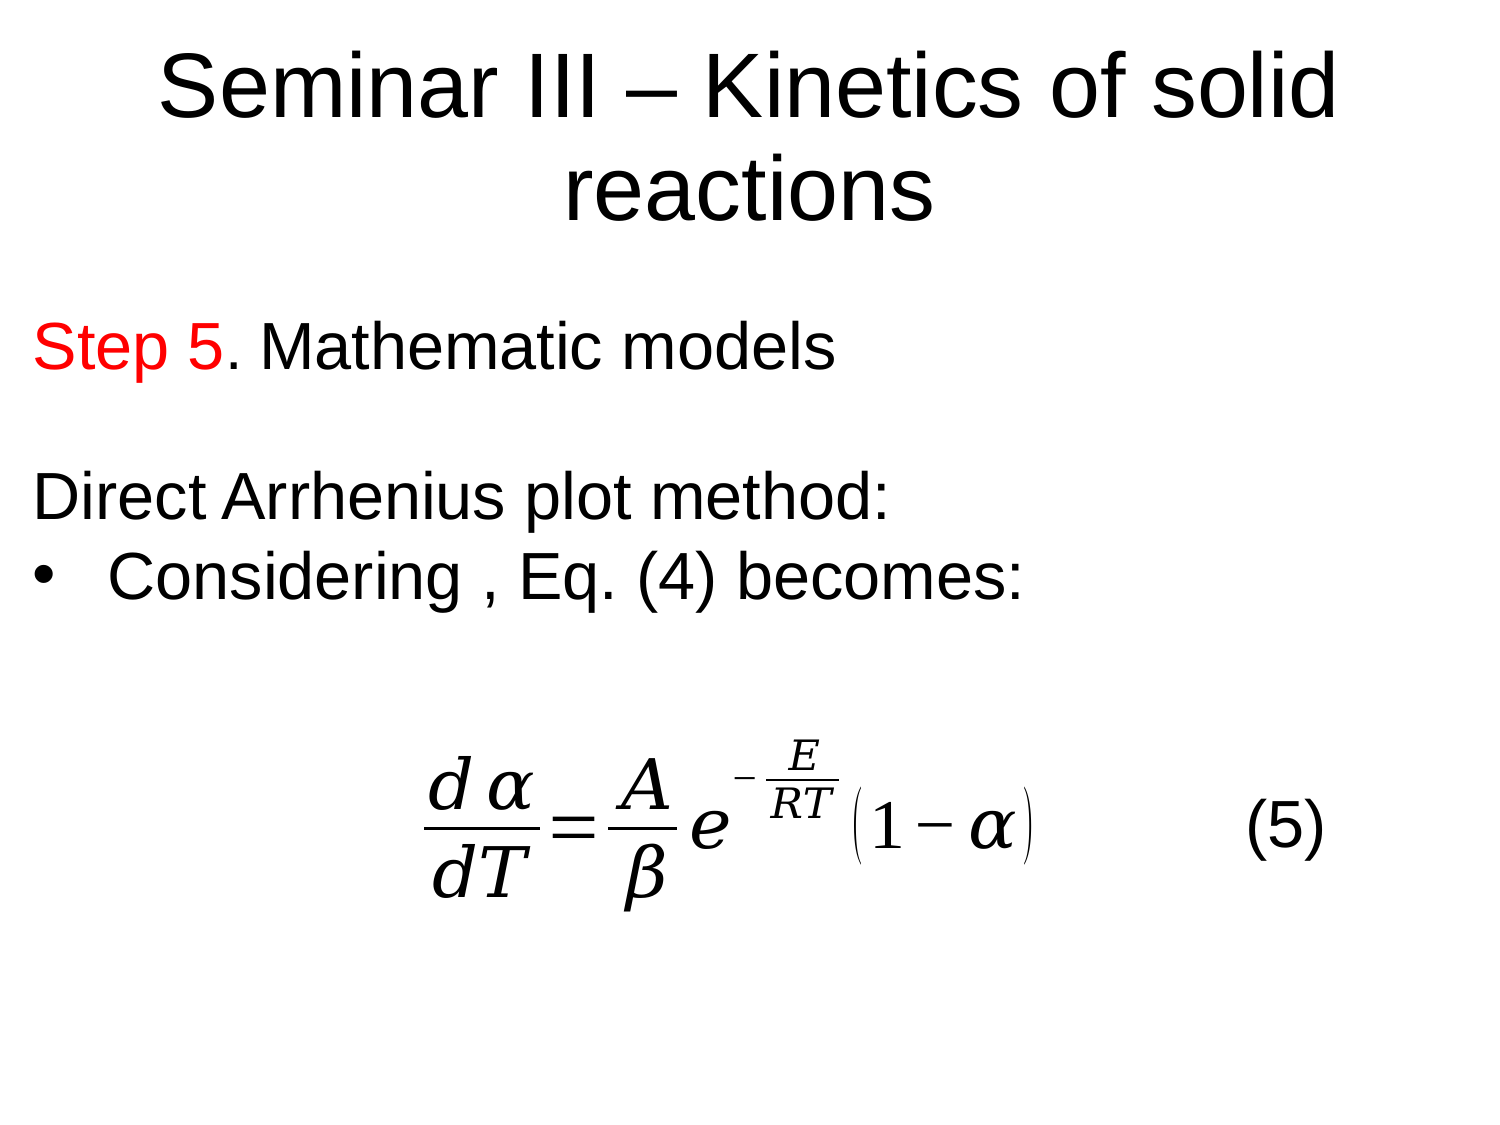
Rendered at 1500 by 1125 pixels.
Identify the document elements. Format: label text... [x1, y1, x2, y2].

text_box Step 5. Mathematic models [17, 255, 1471, 391]
text_box (5) [1230, 773, 1342, 869]
title Seminar III – Kinetics of solid reactions [75, 44, 1425, 233]
